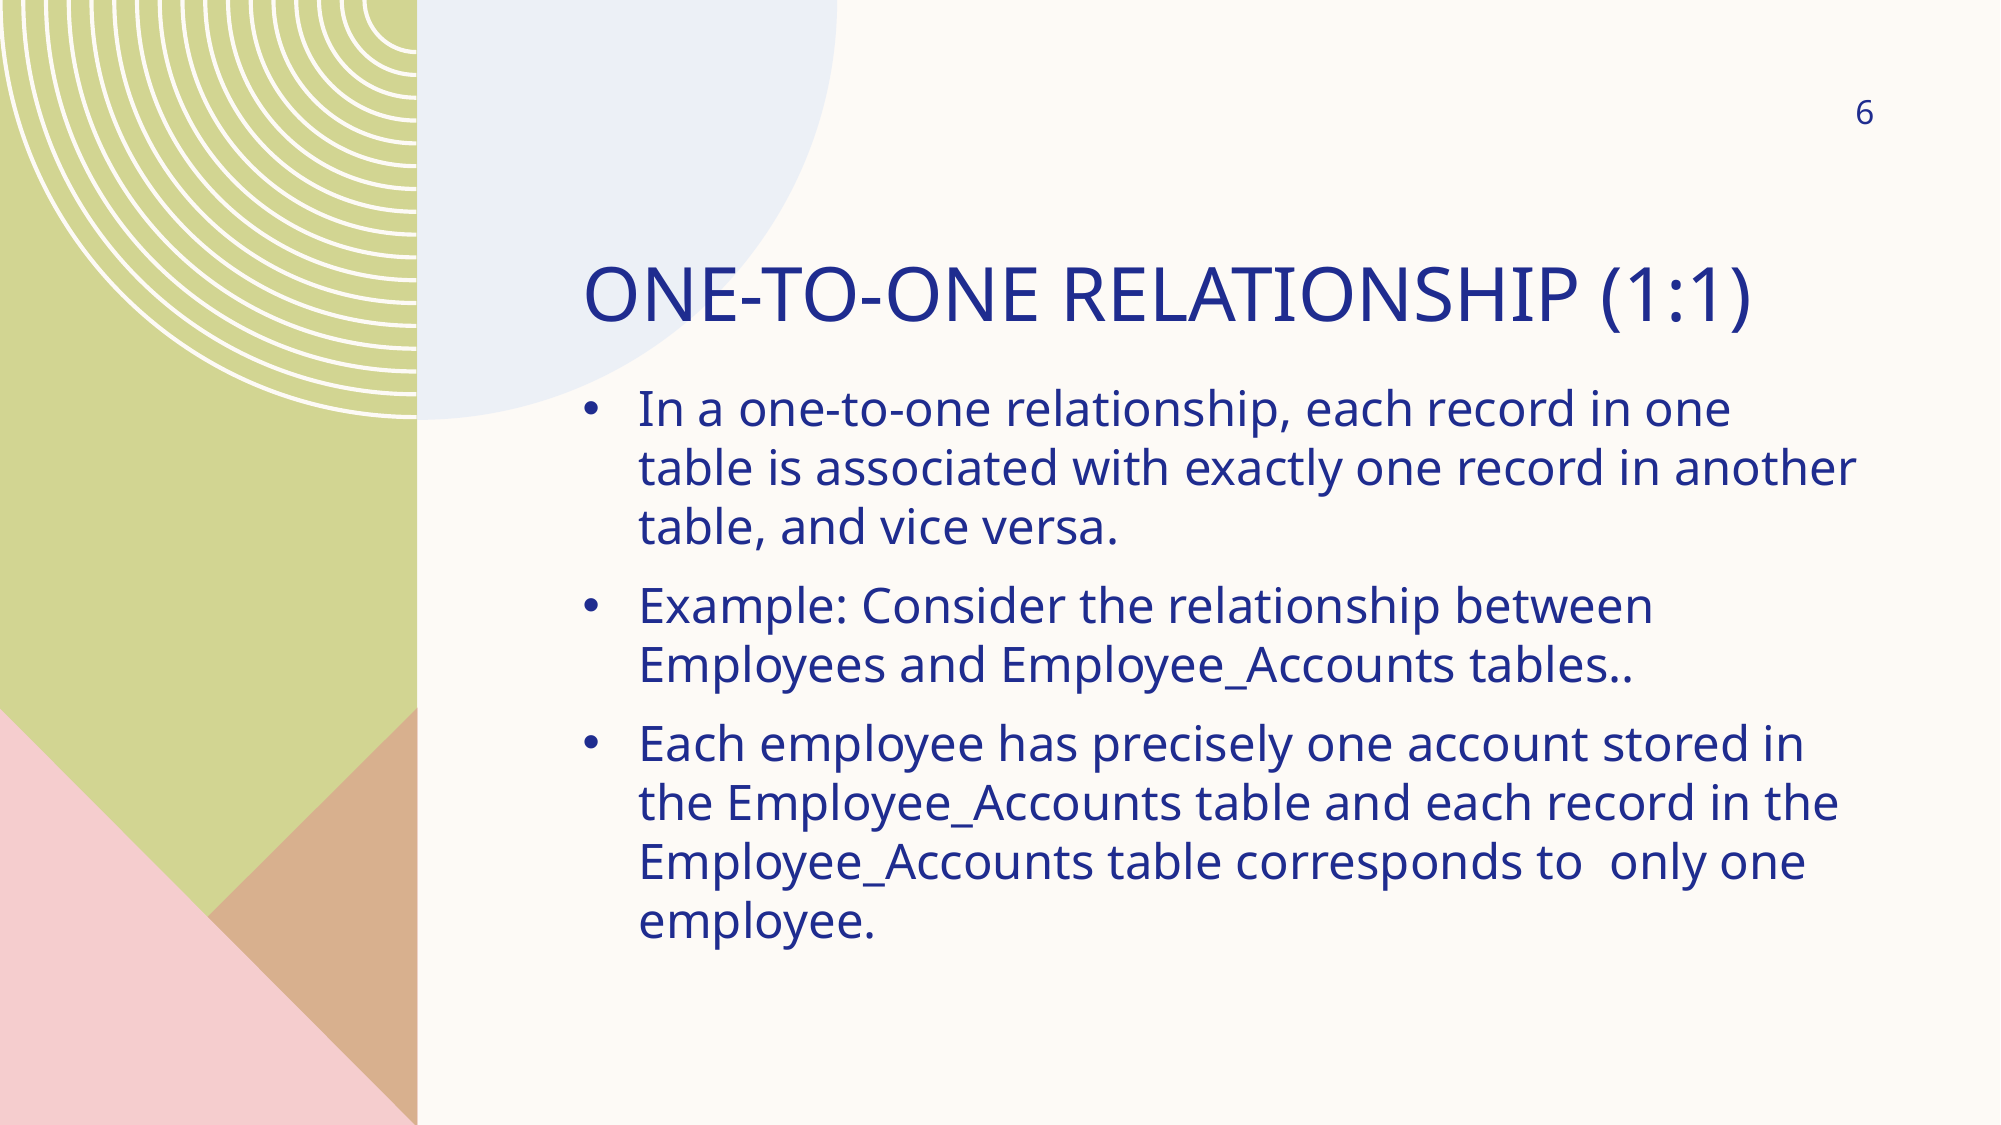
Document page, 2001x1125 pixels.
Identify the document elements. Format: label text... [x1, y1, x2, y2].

list In a one-to-one relationship, each record in one table is associated with exactly one record in another table, and vice versa. Example: Consider the relationship between Employees and Employee_Accounts tables.. Each employee has precisely one account stored in the Employee_Accounts table and each record in the Employee_Accounts table corresponds to only one employee. [567, 377, 1875, 952]
slide_number 6 [1699, 75, 1875, 153]
title One-to-one Relationship (1:1) [567, 173, 1950, 337]
